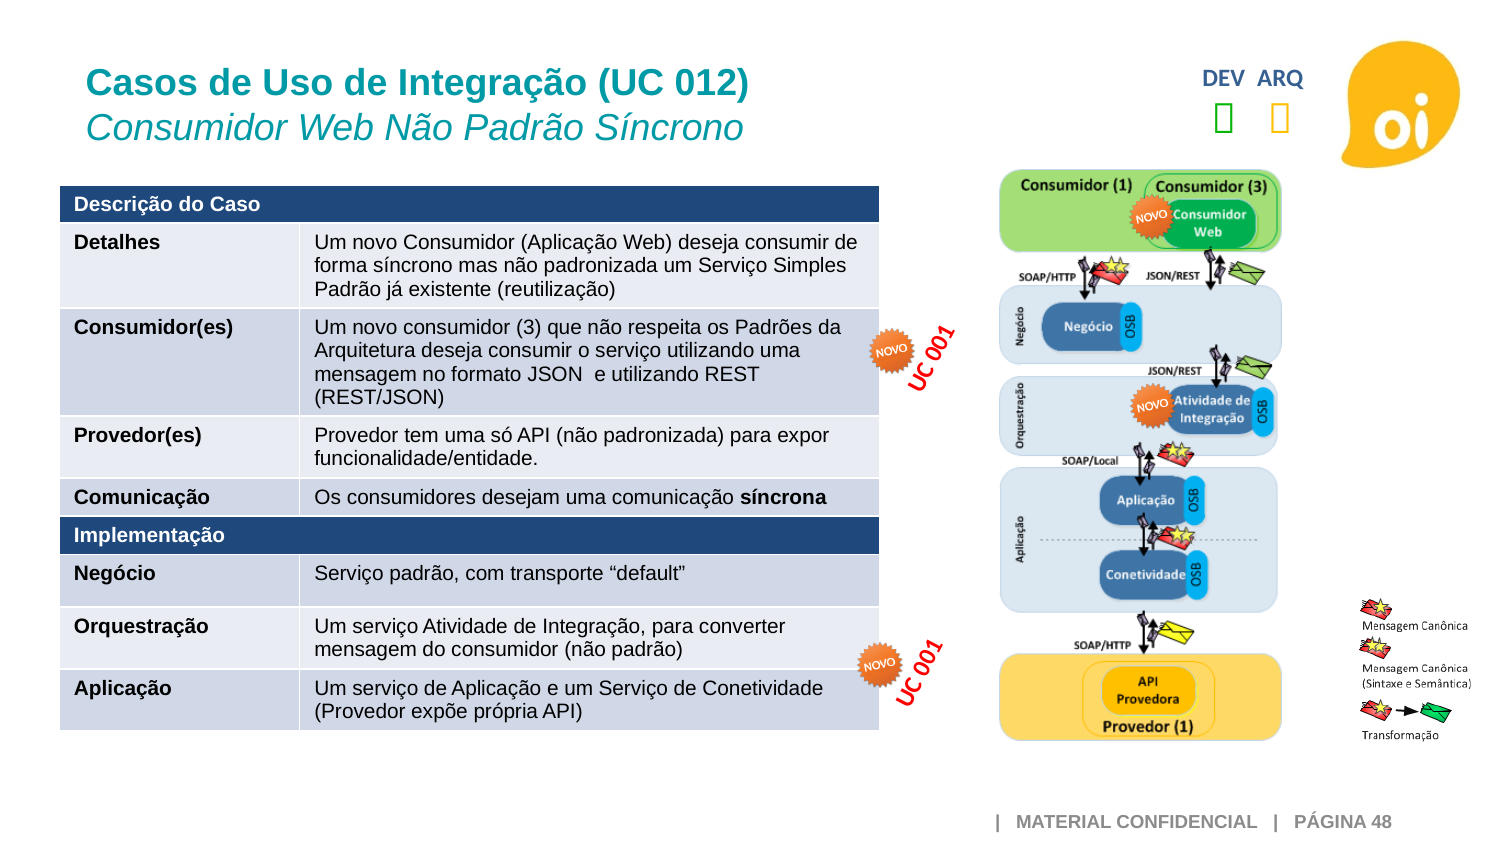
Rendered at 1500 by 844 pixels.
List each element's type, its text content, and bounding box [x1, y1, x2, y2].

table_cell Um serviço Atividade de Integração, para converter mensagem do consumidor (não padrão) [300, 608, 879, 668]
table_cell Um novo consumidor (3) que não respeita os Padrões da Arquitetura deseja consumir o serviço utilizando uma mensagem no formato JSON e utilizando REST (REST/JSON) [300, 309, 879, 415]
table_cell Detalhes [60, 224, 299, 307]
table_cell Aplicação [60, 670, 299, 730]
text_box UC 001 [873, 616, 962, 729]
text_box ARQ  [1242, 54, 1319, 149]
title Casos de Uso de Integração (UC 012) Consumidor Web Não Padrão Síncrono [70, 50, 1388, 157]
table_header Descrição do Caso [60, 186, 879, 222]
picture [0, 0, 1500, 844]
table_cell Implementação [60, 517, 879, 554]
table_cell Negócio [60, 555, 299, 606]
table_cell Orquestração [60, 608, 299, 668]
table_cell Provedor tem uma só API (não padronizada) para expor funcionalidade/entidade. [300, 417, 879, 477]
table_cell Serviço padrão, com transporte “default” [300, 555, 879, 606]
table_cell Consumidor(es) [60, 309, 299, 415]
table_cell Um novo Consumidor (Aplicação Web) deseja consumir de forma síncrono mas não padronizada um Serviço Simples Padrão já existente (reutilização) [300, 224, 879, 307]
text_box DEV  [1187, 54, 1242, 149]
table_cell Um serviço de Aplicação e um Serviço de Conetividade (Provedor expõe própria API) [300, 670, 879, 730]
slide_number | MATERIAL CONFIDENCIAL | PÁGINA 48 [773, 799, 1408, 844]
table_cell Provedor(es) [60, 417, 299, 477]
table_cell Os consumidores desejam uma comunicação síncrona [300, 479, 879, 515]
table_cell Comunicação [60, 479, 299, 515]
text_box UC 001 [885, 301, 974, 414]
